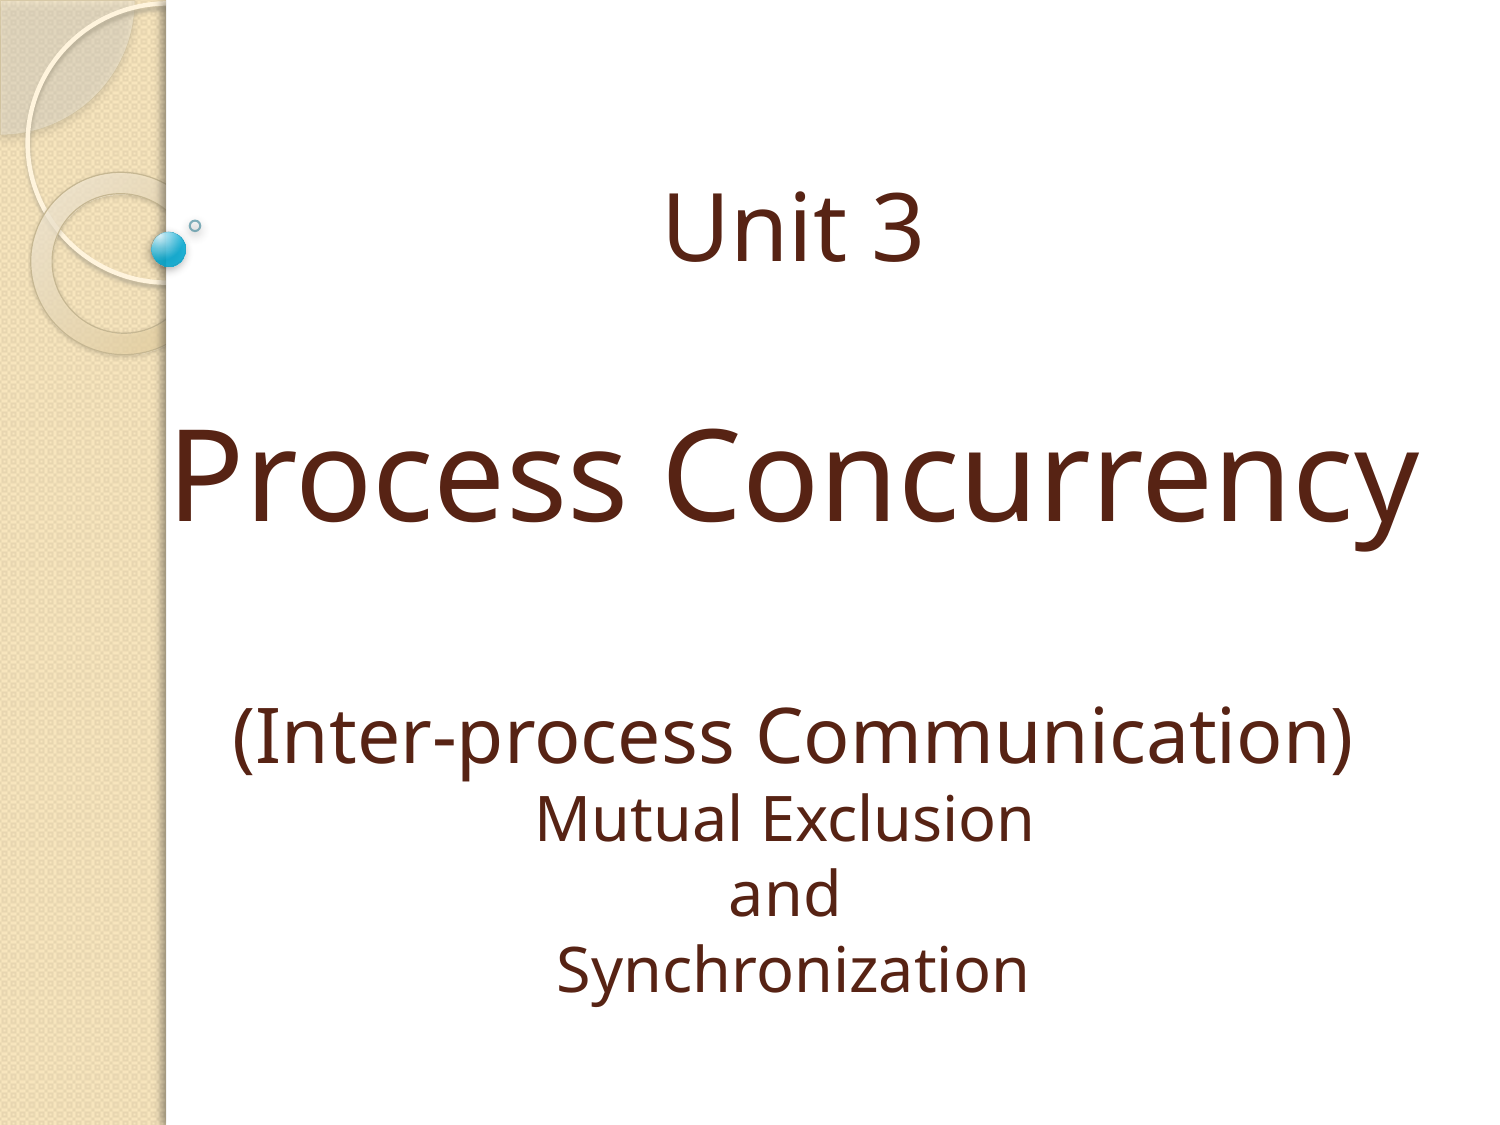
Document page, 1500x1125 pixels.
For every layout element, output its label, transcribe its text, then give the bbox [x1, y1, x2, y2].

title Unit 3 Process Concurrency (Inter-process Communication) Mutual Exclusion and Synchronization [150, 137, 1438, 1013]
